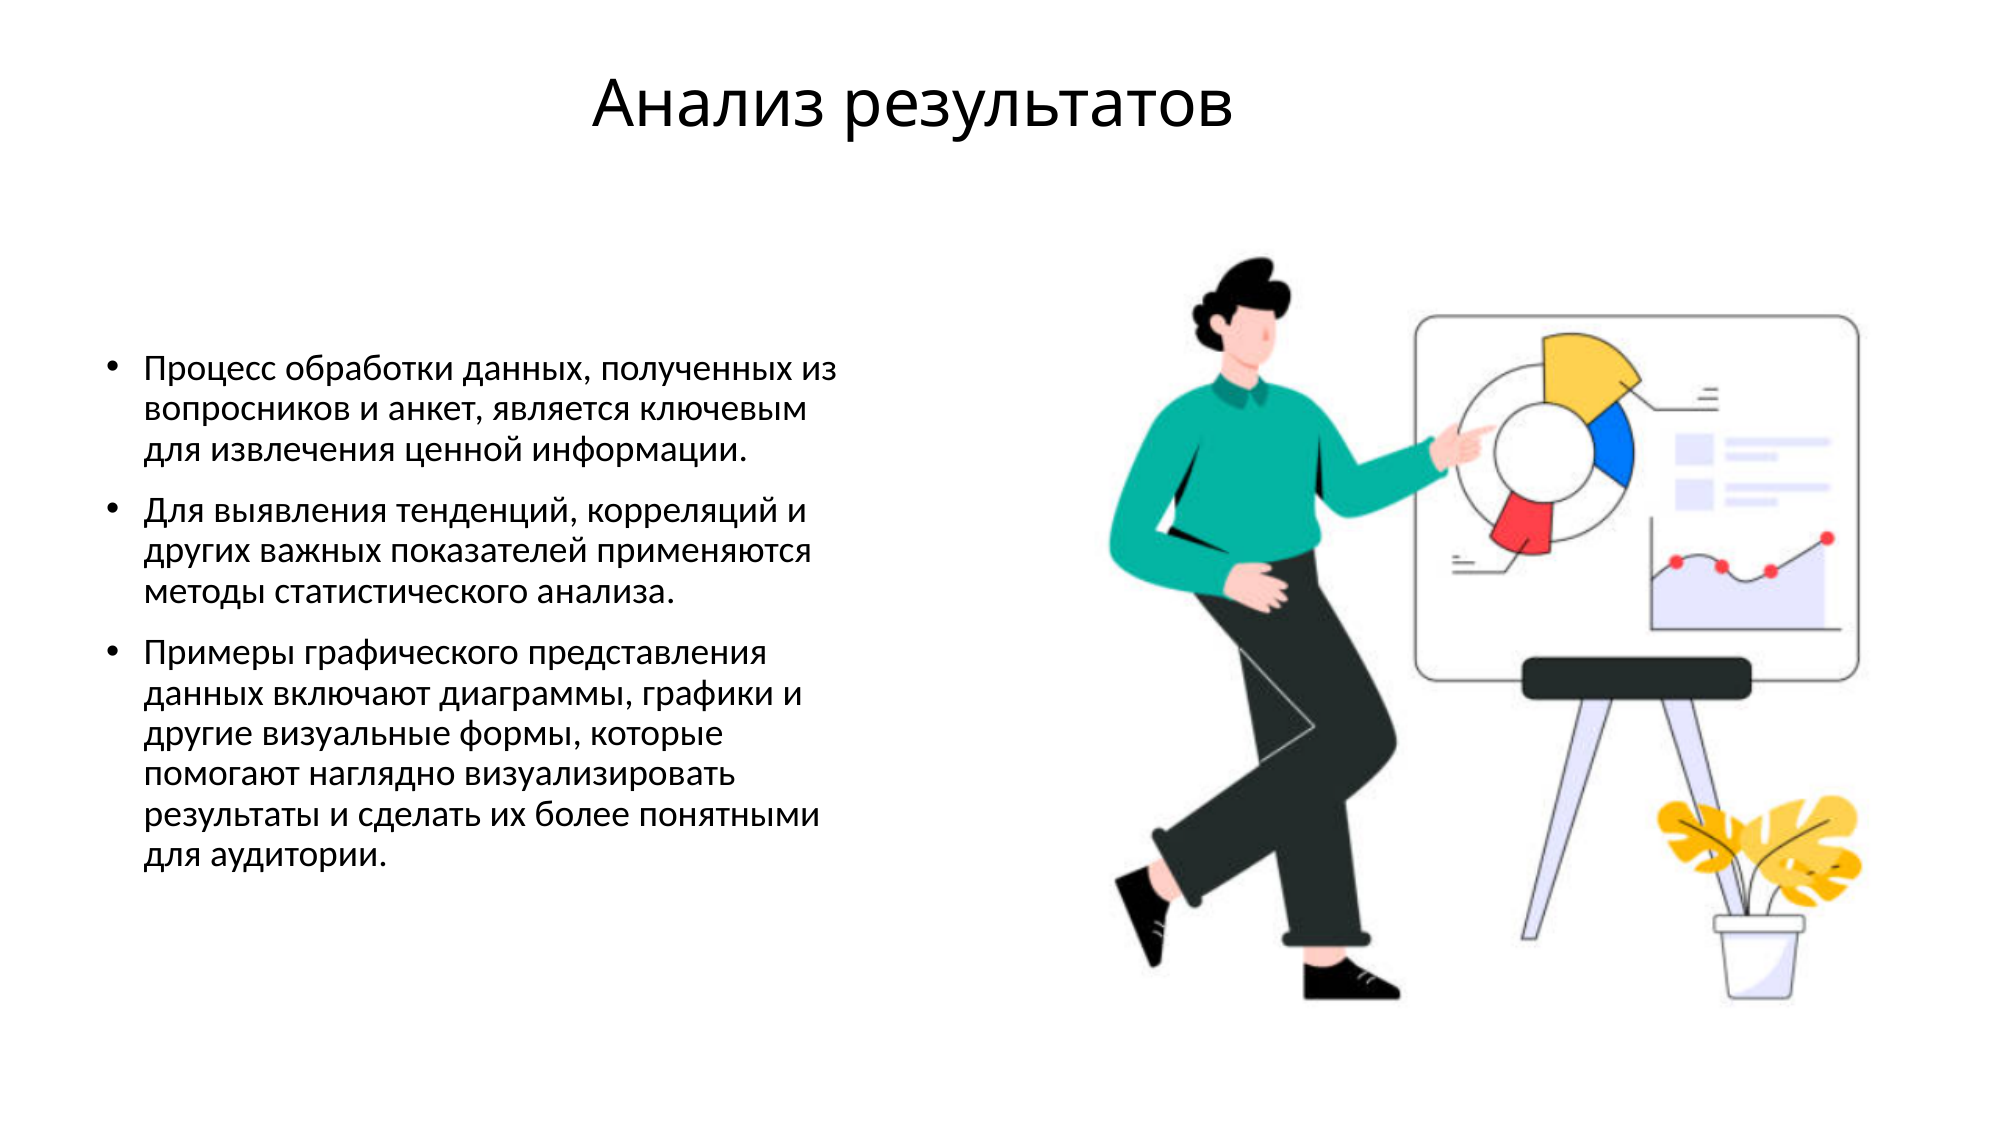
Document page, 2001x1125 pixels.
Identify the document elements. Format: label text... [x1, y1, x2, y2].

list Процесс обработки данных, полученных из вопросников и анкет, является ключевым для извлечения ценной информации. Для выявления тенденций, корреляций и других важных показателей применяются методы статистического анализа. Примеры графического представления данных включают диаграммы, графики и другие визуальные формы, которые помогают наглядно визуализировать результаты и сделать их более понятными для аудитории. [91, 345, 854, 939]
picture [1073, 241, 1902, 1043]
title Анализ результатов [577, 40, 1340, 171]
